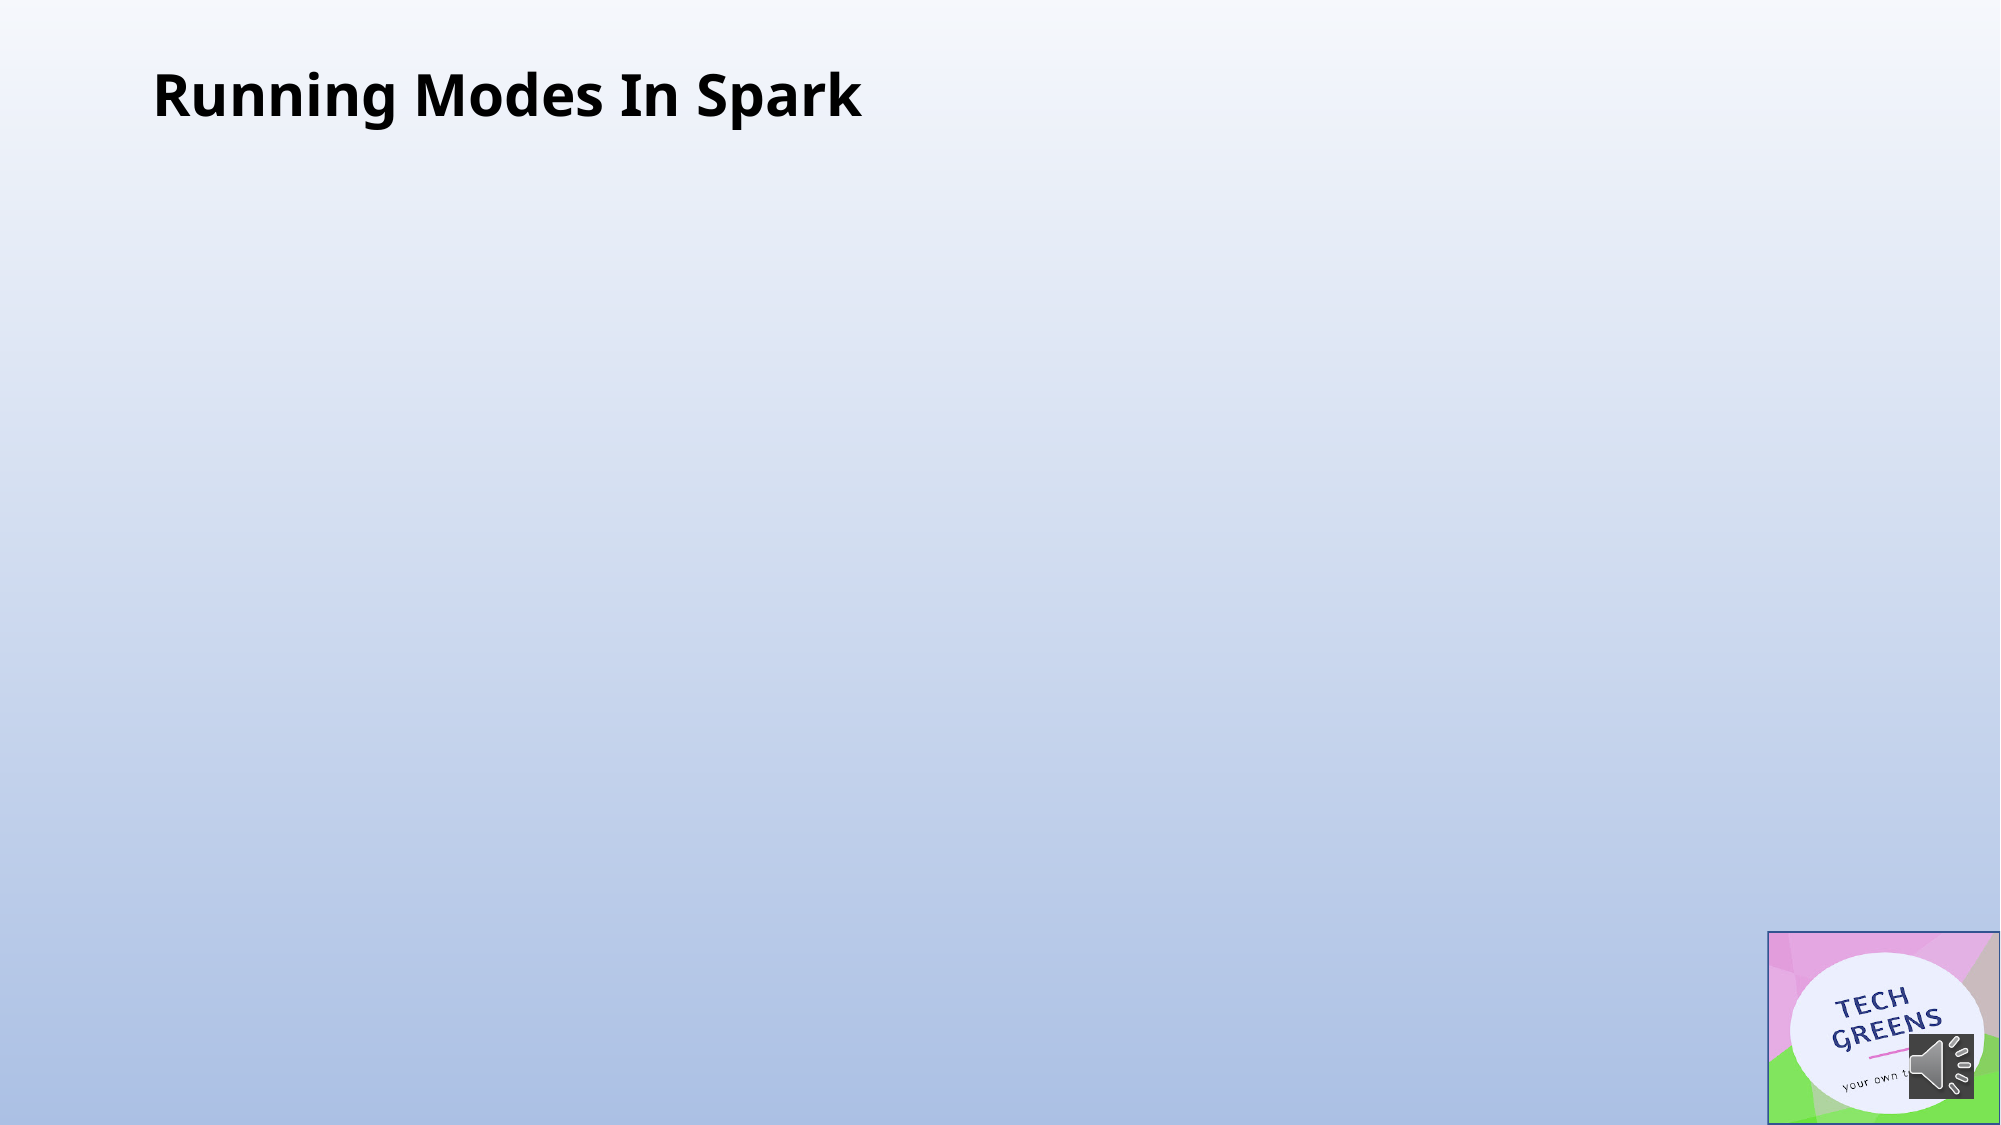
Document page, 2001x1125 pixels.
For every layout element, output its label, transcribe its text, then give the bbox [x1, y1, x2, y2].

picture [1769, 933, 1999, 1123]
title Running Modes In Spark [137, 59, 1863, 135]
